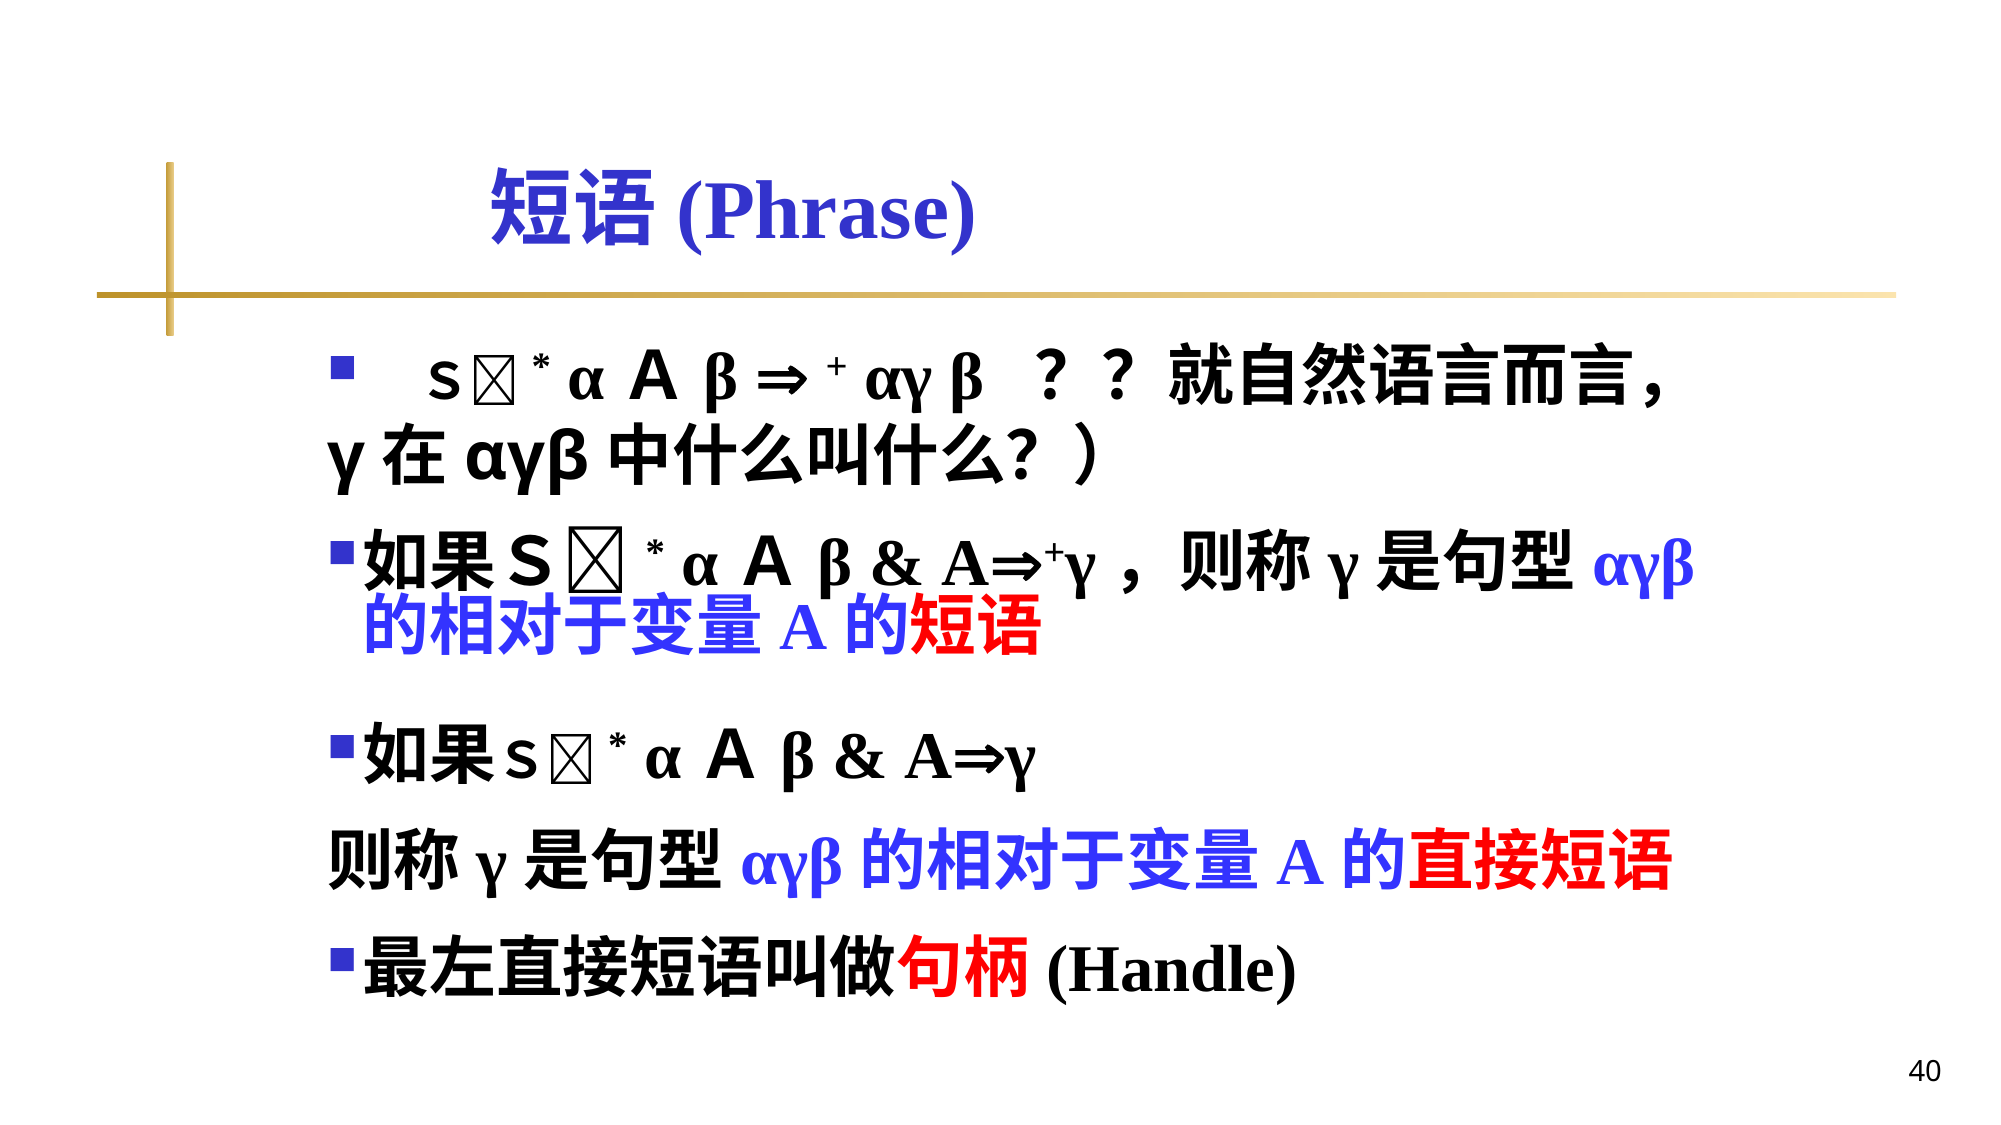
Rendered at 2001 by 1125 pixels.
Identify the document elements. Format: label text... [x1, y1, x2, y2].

slide_number 40 [1540, 1023, 1958, 1100]
title 短语(Phrase) [474, 149, 1213, 263]
list Ｓ* αＡβ  + αγ β ？？就自然语言而言，γ在αγβ中什么叫什么？） [312, 324, 1750, 516]
text_box 如果Ｓ* αＡβ & Aγ 则称γ是句型αγβ的相对于变量A的直接短语 最左直接短语叫做句柄(Handle) [312, 704, 1750, 1059]
text_box 如果Ｓ* αＡβ & A+γ，则称γ是句型αγβ的相对于变量A的短语 [312, 527, 1750, 669]
